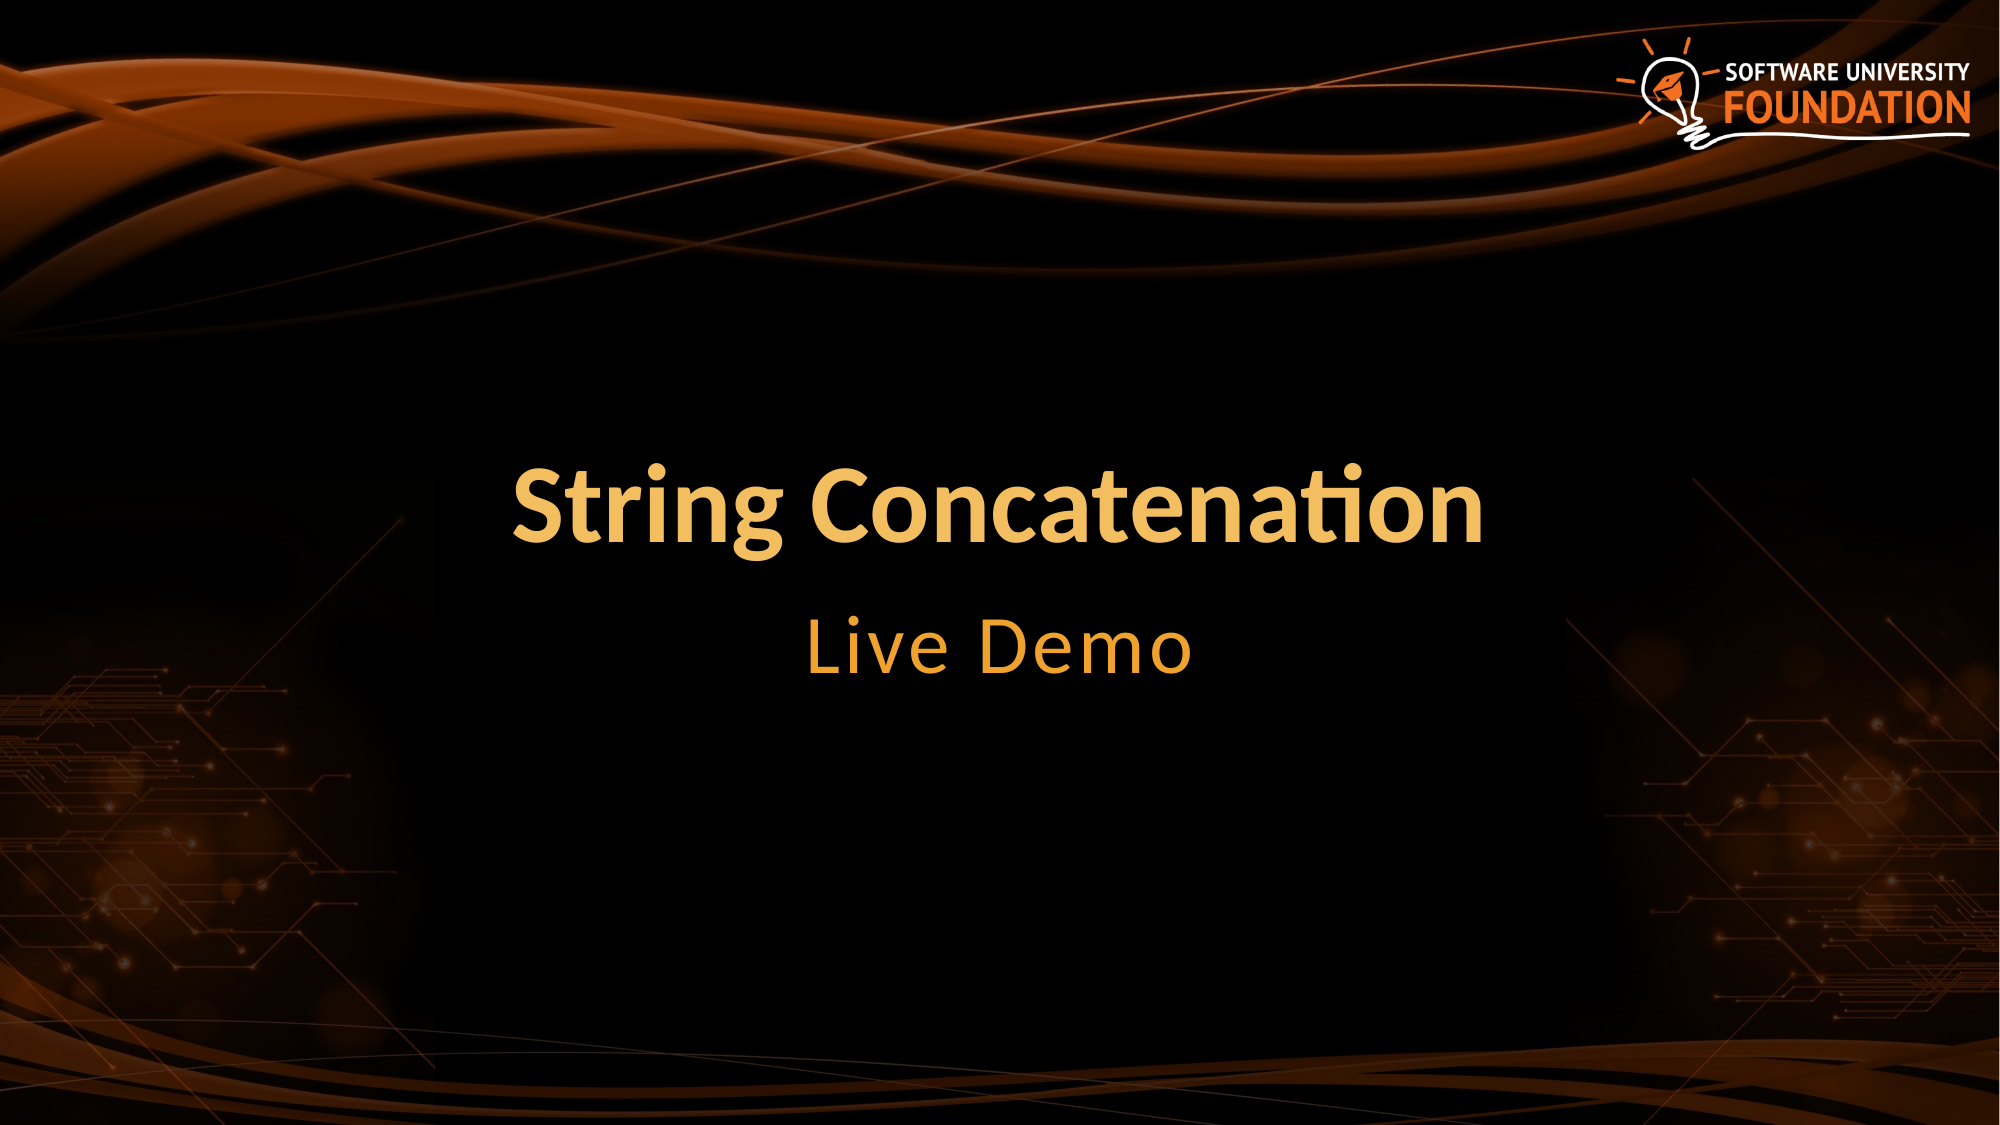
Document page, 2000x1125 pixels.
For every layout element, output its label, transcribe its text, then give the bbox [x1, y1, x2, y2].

picture [0, 0, 2000, 1125]
title String Concatenation [133, 438, 1867, 573]
subtitle Live Demo [133, 579, 1867, 698]
